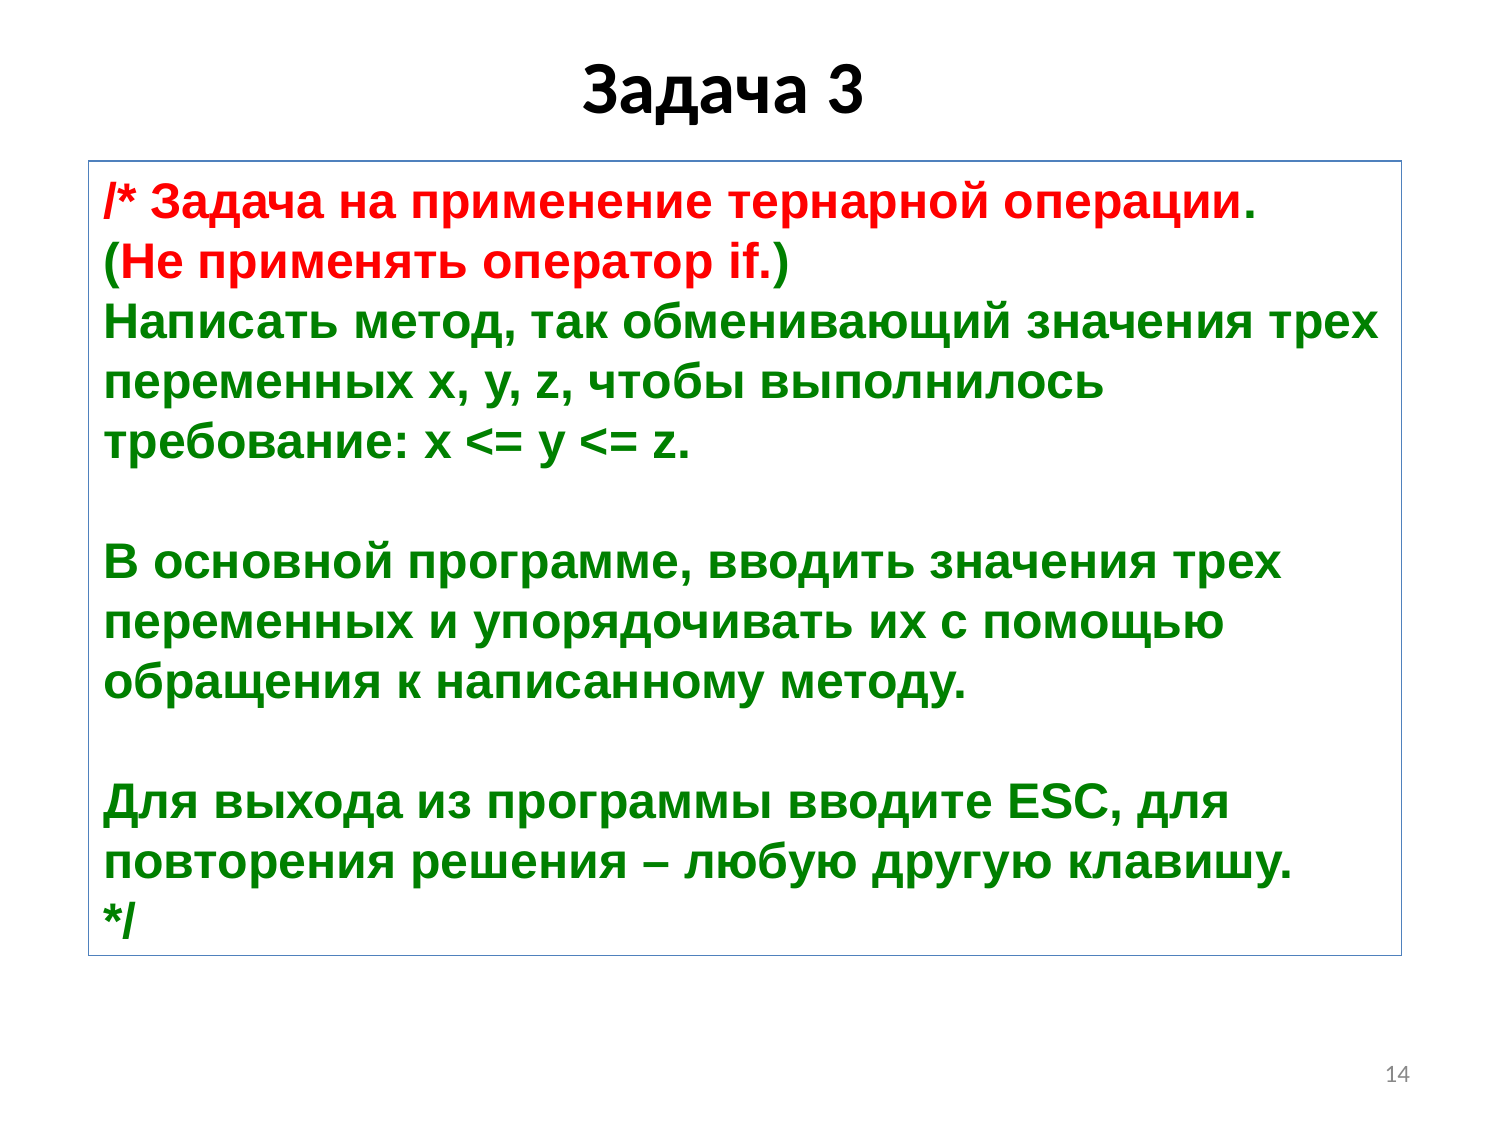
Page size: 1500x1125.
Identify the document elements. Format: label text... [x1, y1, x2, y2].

text_box /* Задача на применение тернарной операции. (Не применять оператор if.) Написать метод, так обменивающий значения трех переменных x, y, z, чтобы выполнилось требование: x <= y <= z. В основной программе, вводить значения трех переменных и упорядочивать их с помощью обращения к написанному методу. Для выхода из программы вводите ESC, для повторения решения – любую другую клавишу. */ [88, 160, 1402, 956]
text_box Задача 3 [23, 31, 1424, 173]
slide_number 14 [1074, 1042, 1425, 1103]
